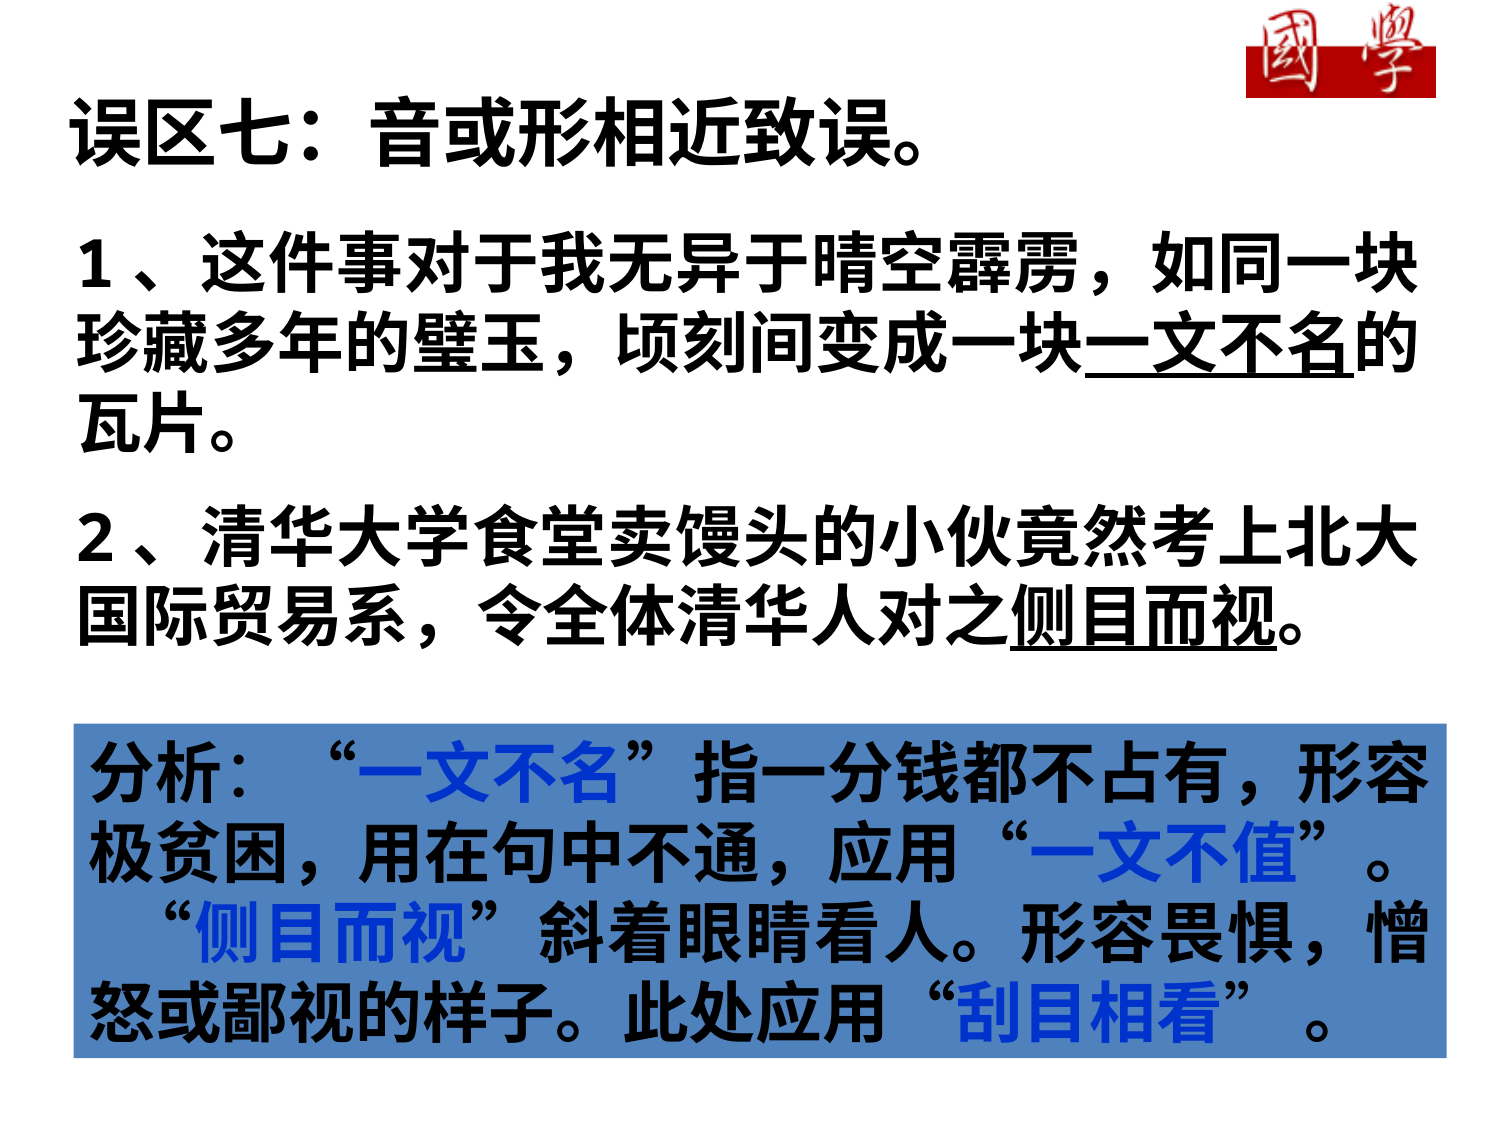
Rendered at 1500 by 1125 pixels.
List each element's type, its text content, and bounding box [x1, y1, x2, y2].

picture [1245, 0, 1436, 98]
text_box 分析：“一文不名”指一分钱都不占有，形容极贫困，用在句中不通，应用“一文不值”。 “侧目而视”斜着眼睛看人。形容畏惧，憎怒或鄙视的样子。此处应用“刮目相看” 。 [73, 723, 1447, 1059]
text_box 误区七：音或形相近致误。 [53, 77, 1022, 183]
text_box 1、这件事对于我无异于晴空霹雳，如同一块珍藏多年的璧玉，顷刻间变成一块一文不名的瓦片。 2、清华大学食堂卖馒头的小伙竟然考上北大国际贸易系，令全体清华人对之侧目而视。 [61, 213, 1436, 662]
